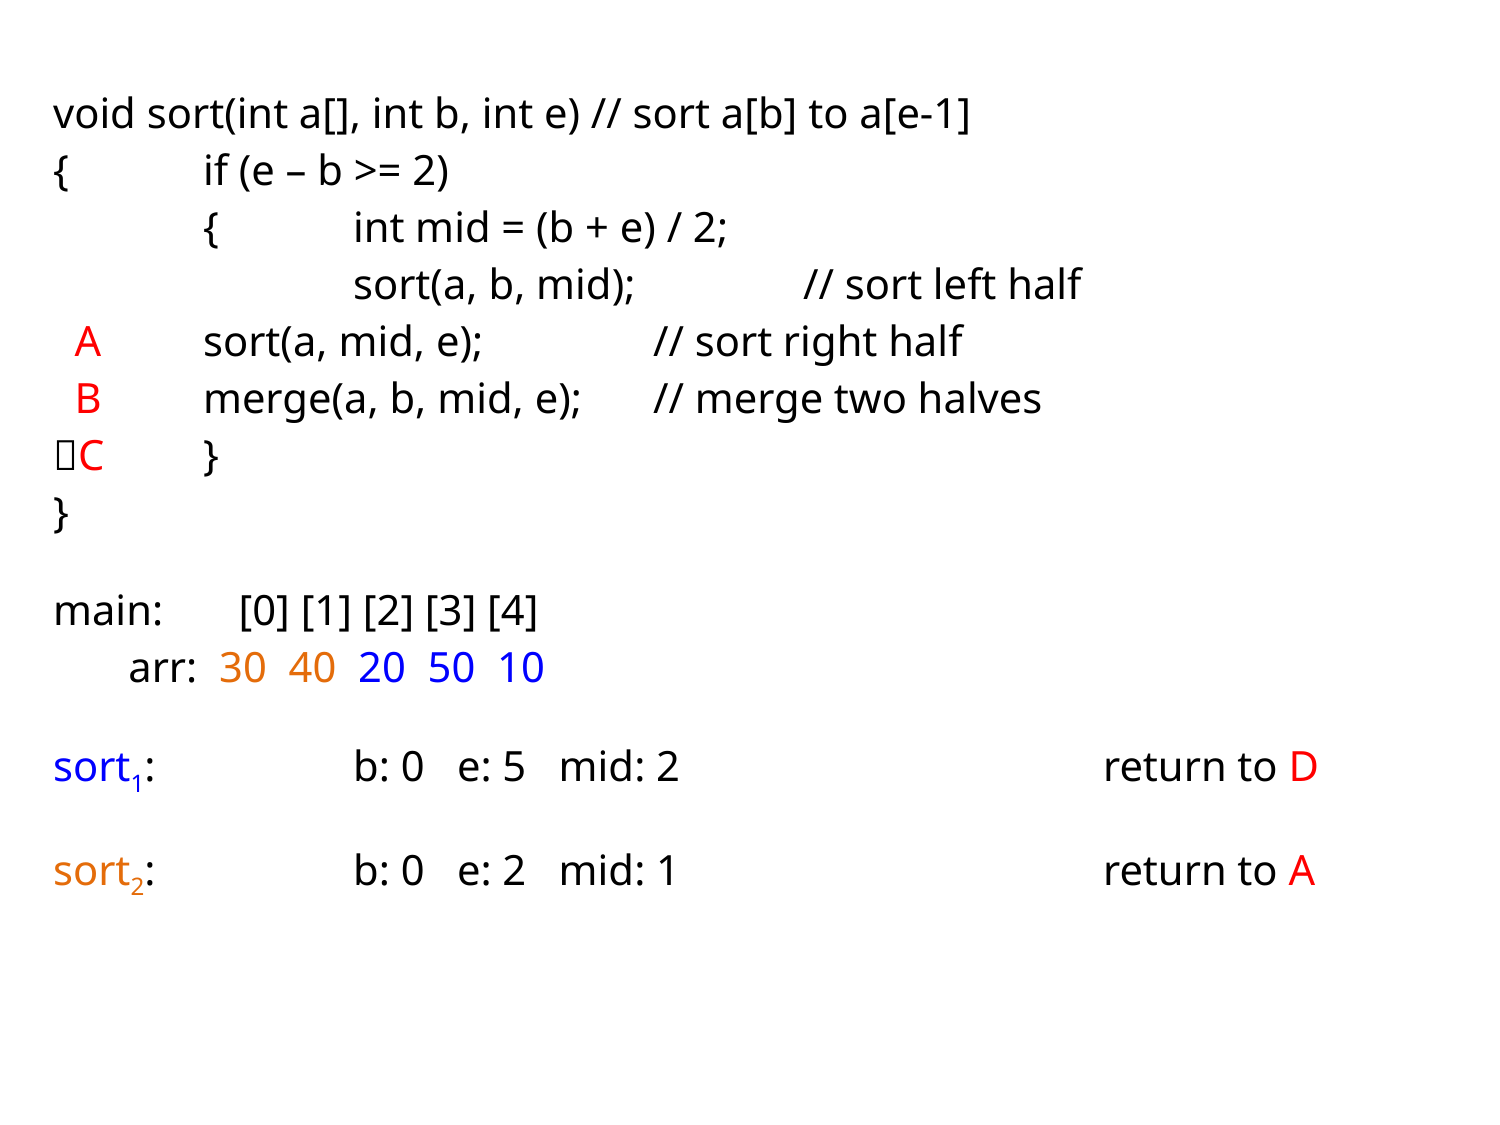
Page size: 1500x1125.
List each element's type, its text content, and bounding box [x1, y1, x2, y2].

text_box void sort(int a[], int b, int e) // sort a[b] to a[e-1] { if (e – b >= 2) { int mid = (b + e) / 2; sort(a, b, mid); // sort left half A sort(a, mid, e); // sort right half B merge(a, b, mid, e); // merge two halves C } } main: [0] [1] [2] [3] [4] arr: 30 40 20 50 10 sort1: b: 0 e: 5 mid: 2 return to D sort2: b: 0 e: 2 mid: 1 return to A [38, 76, 1484, 1053]
